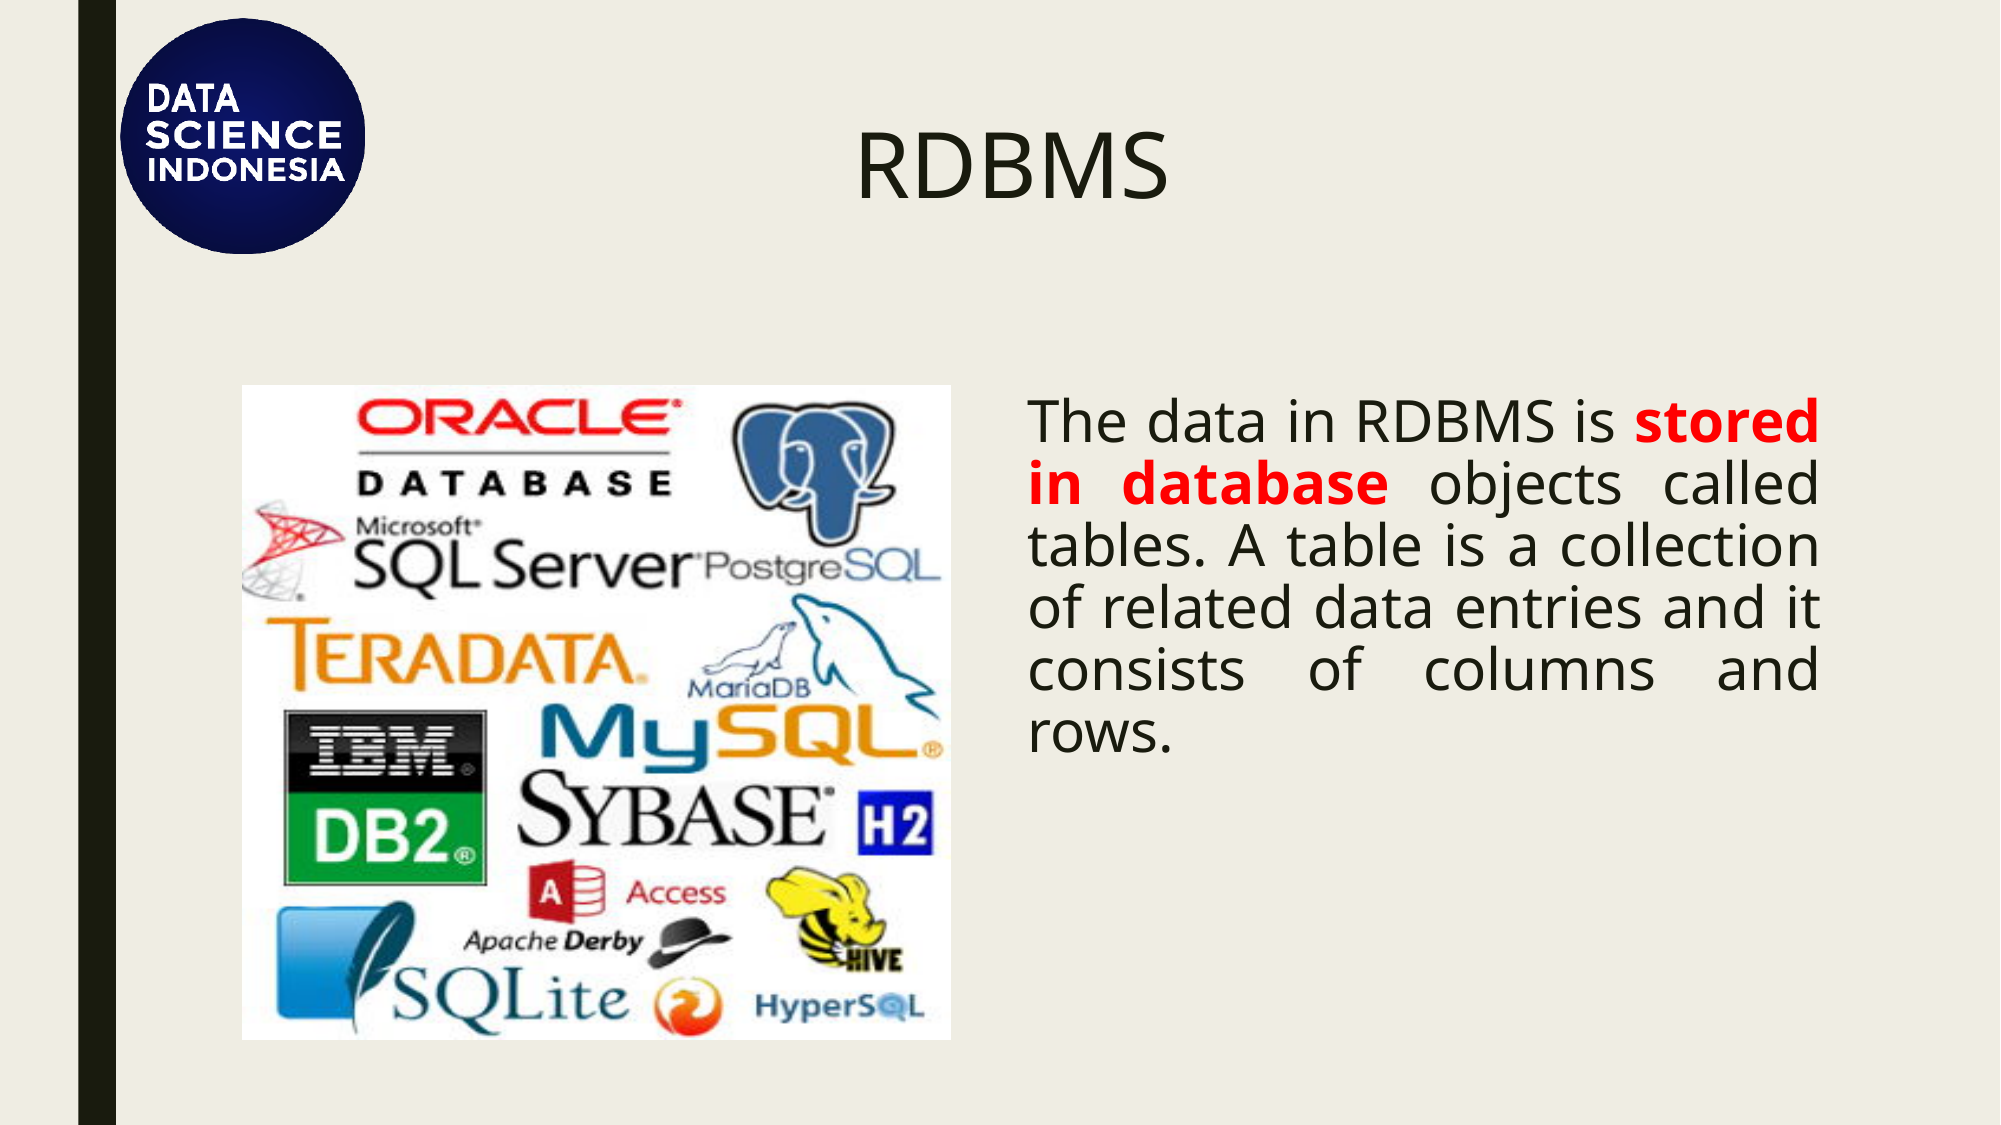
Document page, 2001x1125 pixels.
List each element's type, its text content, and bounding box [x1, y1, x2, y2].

text_box The data in RDBMS is stored in database objects called tables. A table is a collection of related data entries and it consists of columns and rows. [1012, 385, 1837, 1040]
picture [120, 18, 365, 254]
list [242, 385, 951, 1040]
title RDBMS [365, 112, 1800, 254]
